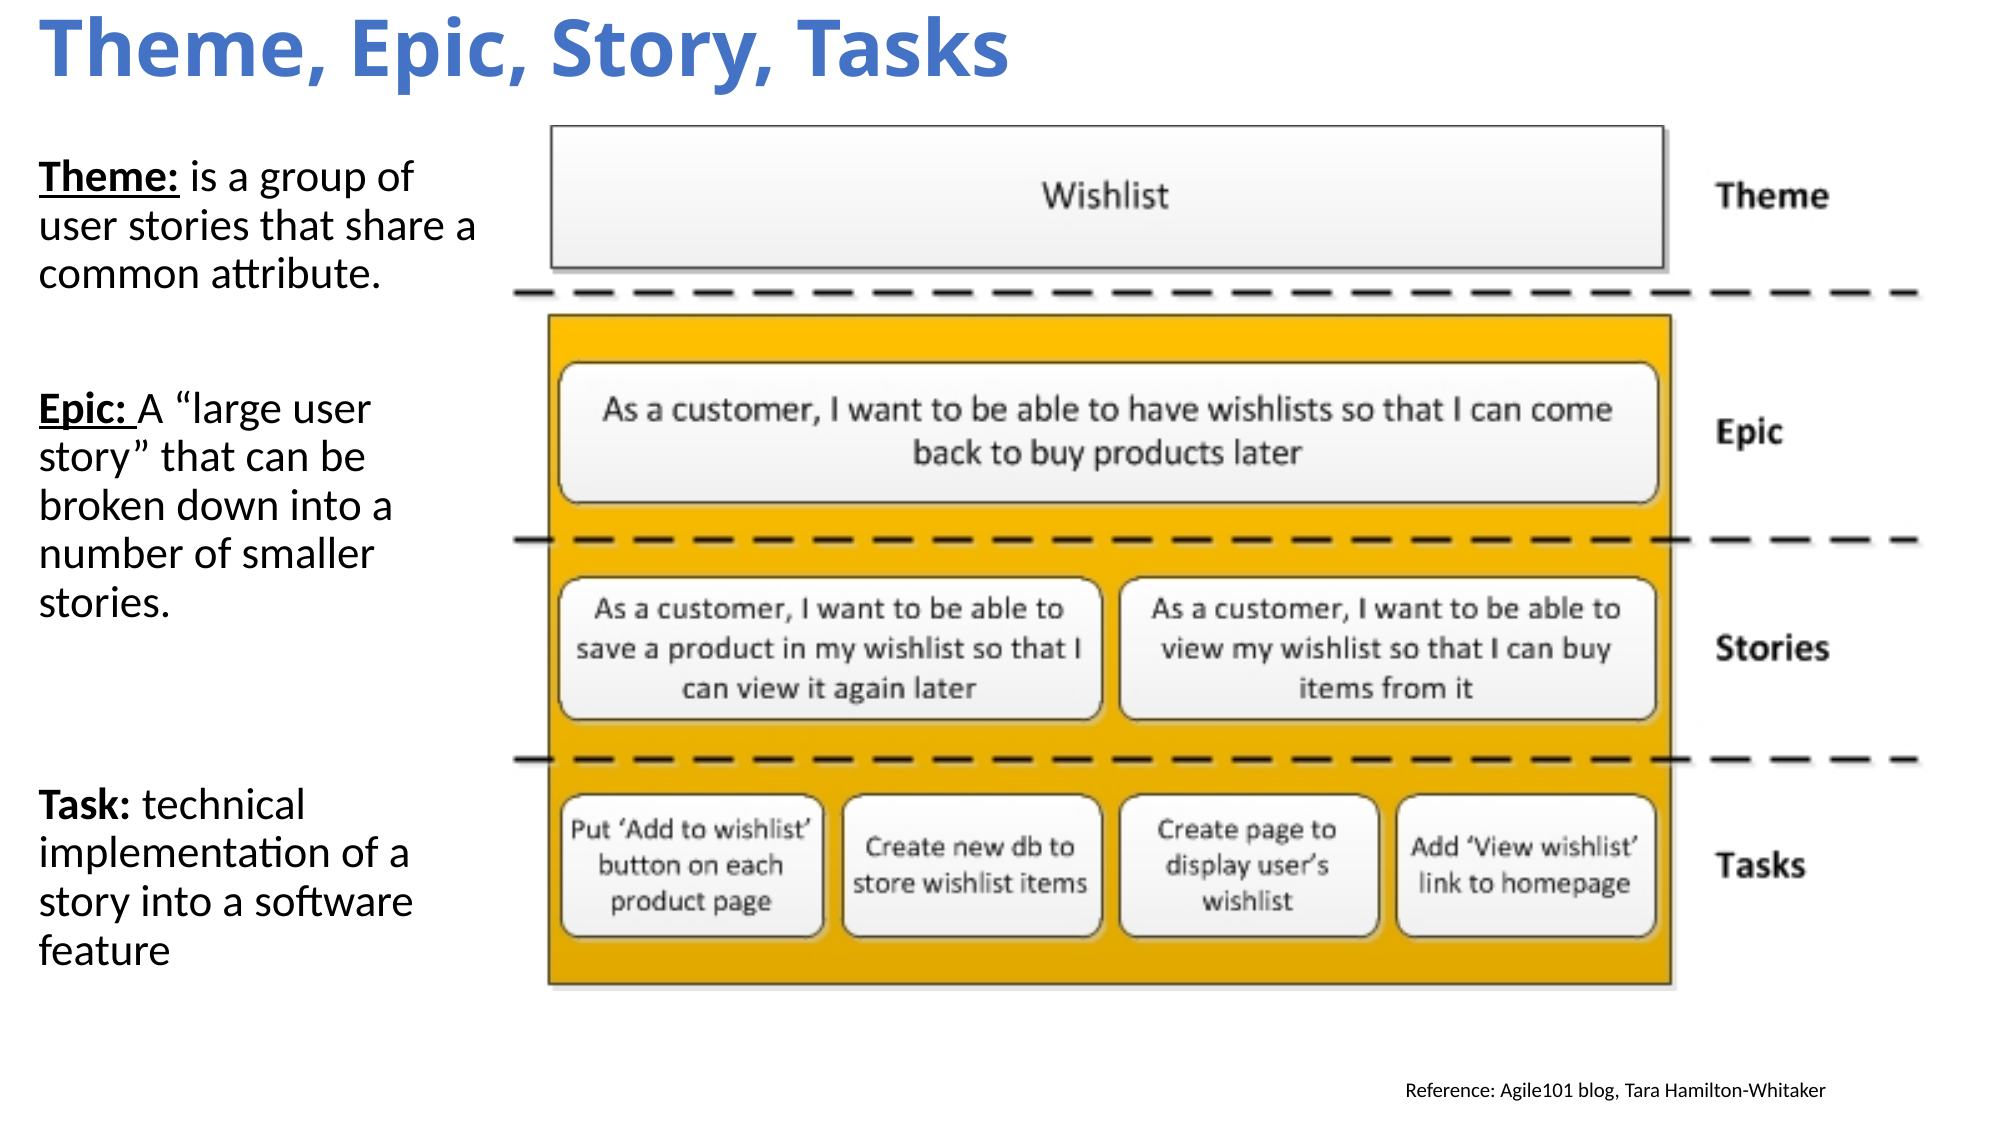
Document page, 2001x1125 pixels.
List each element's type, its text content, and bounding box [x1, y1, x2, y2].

text_box Reference: Agile101 blog, Tara Hamilton-Whitaker [1390, 1068, 1866, 1109]
title Theme, Epic, Story, Tasks [23, 0, 1391, 102]
list Theme: is a group of user stories that share a common attribute. Epic: A “large user story” that can be broken down into a number of smaller stories. Task: technical implementation of a story into a software feature [23, 145, 494, 991]
picture [511, 125, 1927, 991]
